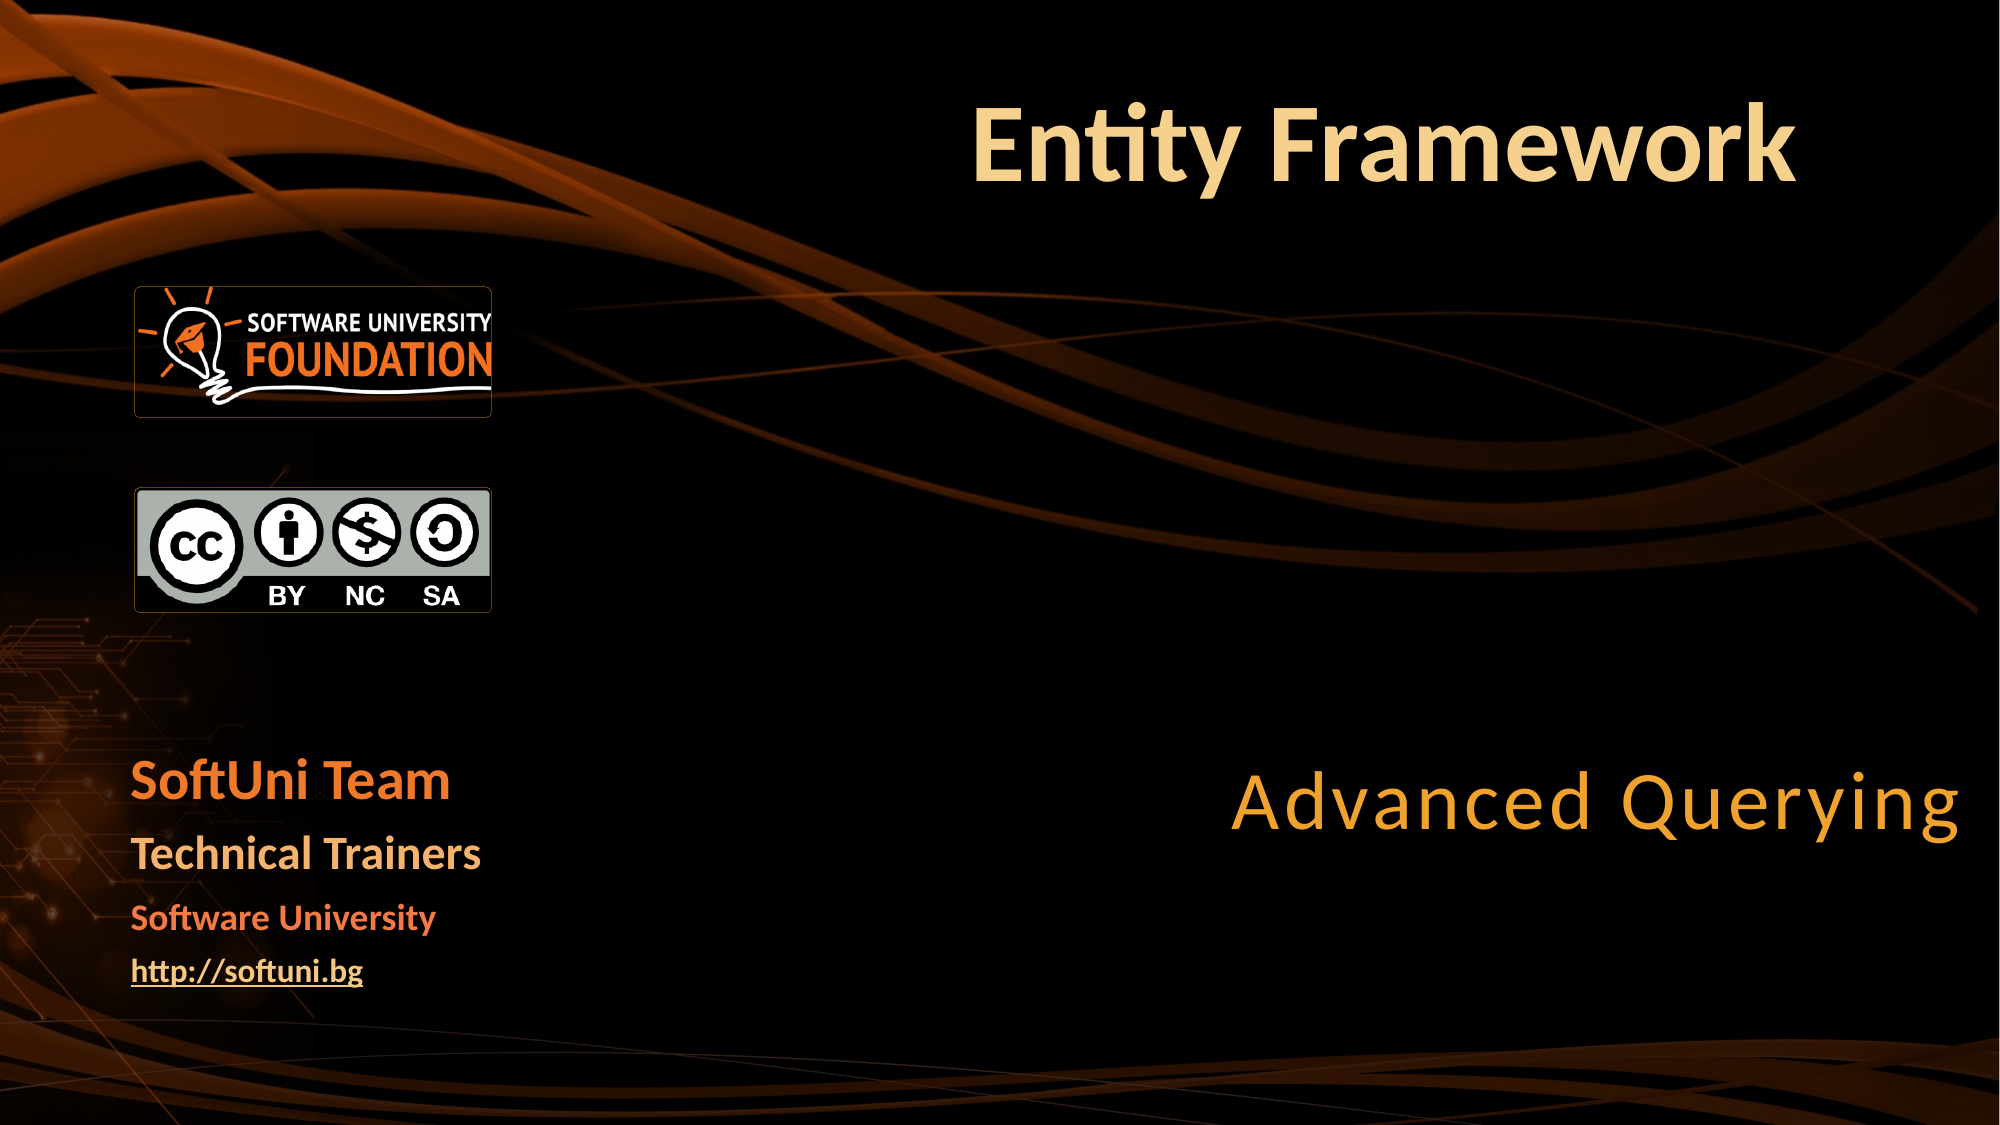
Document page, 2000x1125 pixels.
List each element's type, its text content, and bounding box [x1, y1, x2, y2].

picture [0, 0, 2000, 1125]
list Technical Trainers [124, 812, 648, 884]
list SoftUni Team [124, 731, 648, 812]
subtitle Advanced Querying [749, 741, 1961, 1029]
list http://softuni.bg [124, 940, 648, 996]
list Software University [124, 884, 648, 940]
title Entity Framework [912, 24, 1799, 266]
